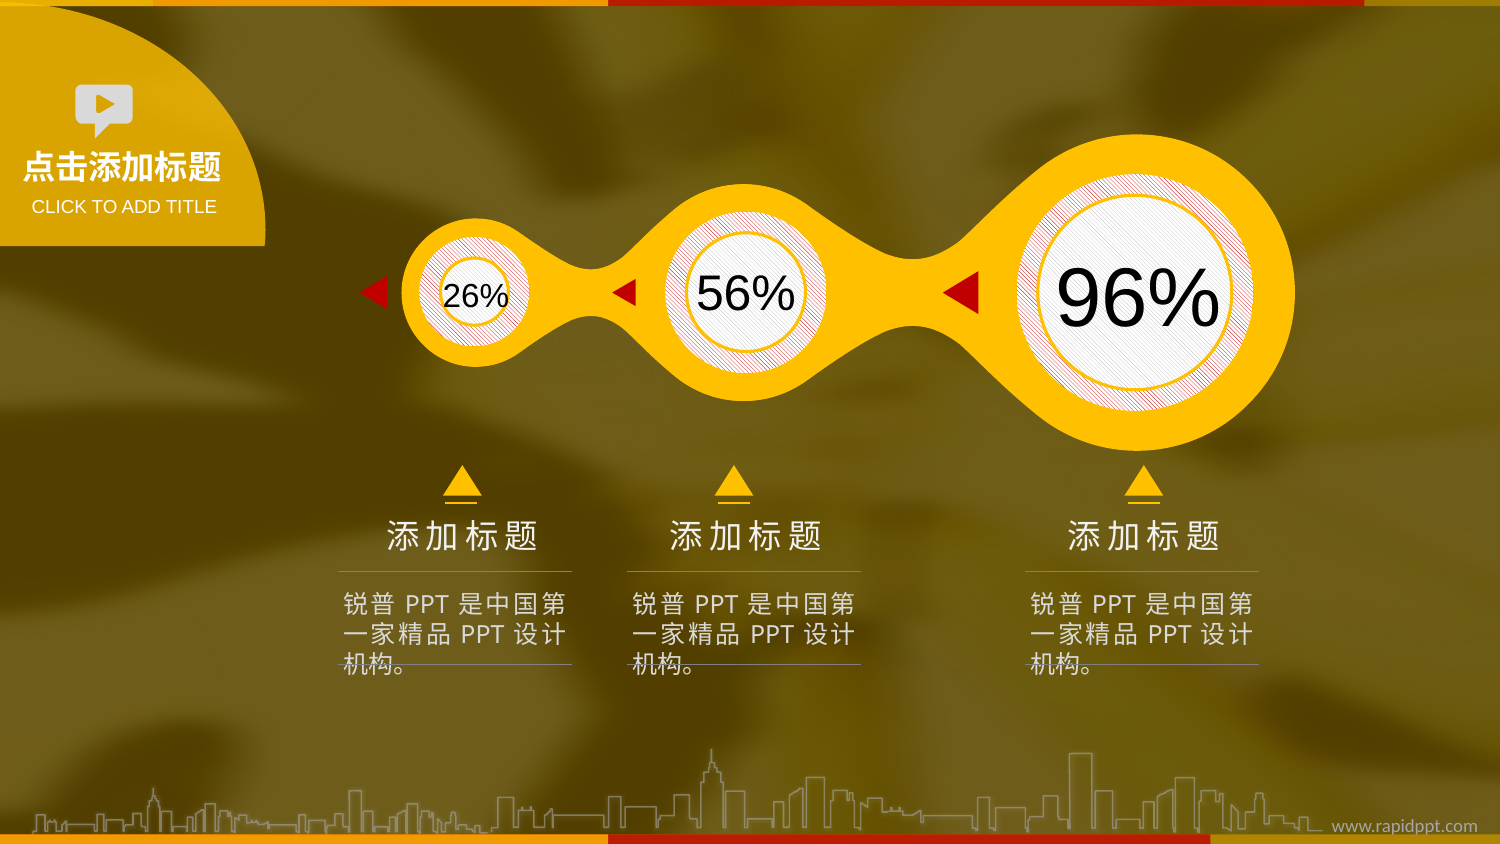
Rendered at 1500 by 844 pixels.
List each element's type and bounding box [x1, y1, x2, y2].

text_box [0, 2, 281, 247]
text_box [1015, 464, 1269, 665]
text_box [665, 211, 827, 374]
text_box [359, 135, 1294, 450]
text_box [328, 464, 582, 665]
text_box [419, 236, 530, 347]
text_box [1016, 173, 1254, 412]
text_box [617, 464, 871, 665]
